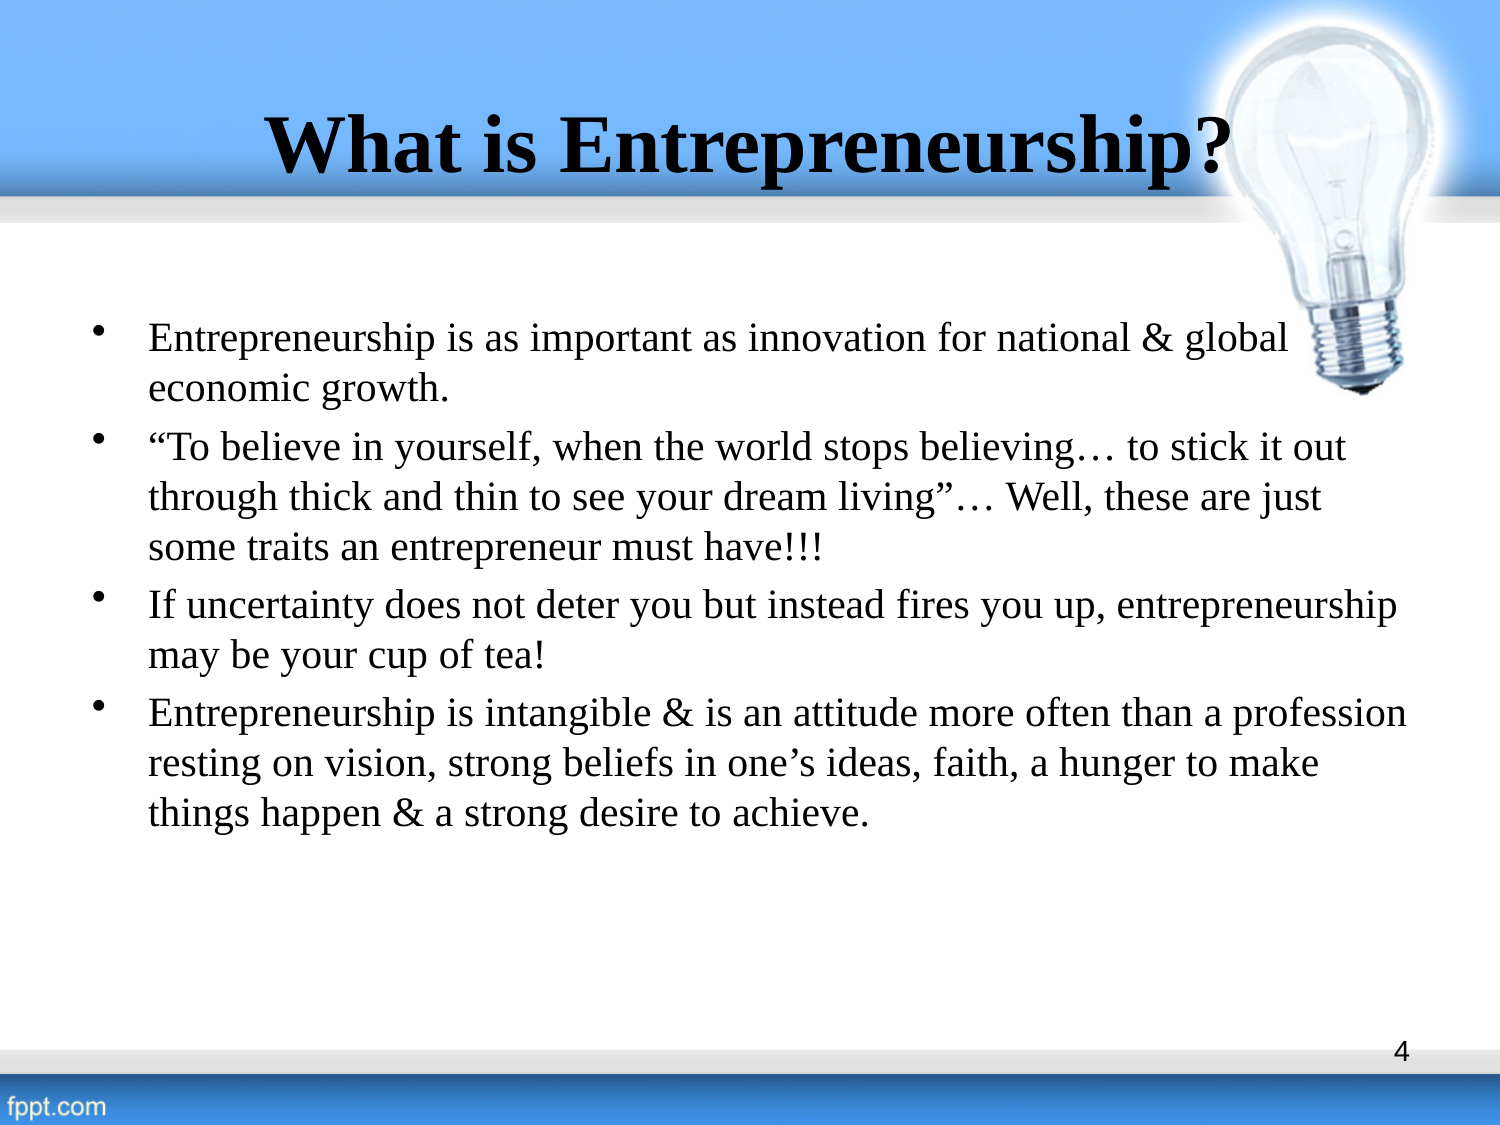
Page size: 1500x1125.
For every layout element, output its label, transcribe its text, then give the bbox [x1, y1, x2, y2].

picture [0, 0, 1500, 1125]
title What is Entrepreneurship? [75, 45, 1425, 233]
list Entrepreneurship is as important as innovation for national & global economic growth. “To believe in yourself, when the world stops believing… to stick it out through thick and thin to see your dream living”… Well, these are just some traits an entrepreneur must have!!! If uncertainty does not deter you but instead fires you up, entrepreneurship may be your cup of tea! Entrepreneurship is intangible & is an attitude more often than a profession resting on vision, strong beliefs in one’s ideas, faith, a hunger to make things happen & a strong desire to achieve. [76, 302, 1427, 1045]
slide_number 4 [1074, 1024, 1425, 1103]
